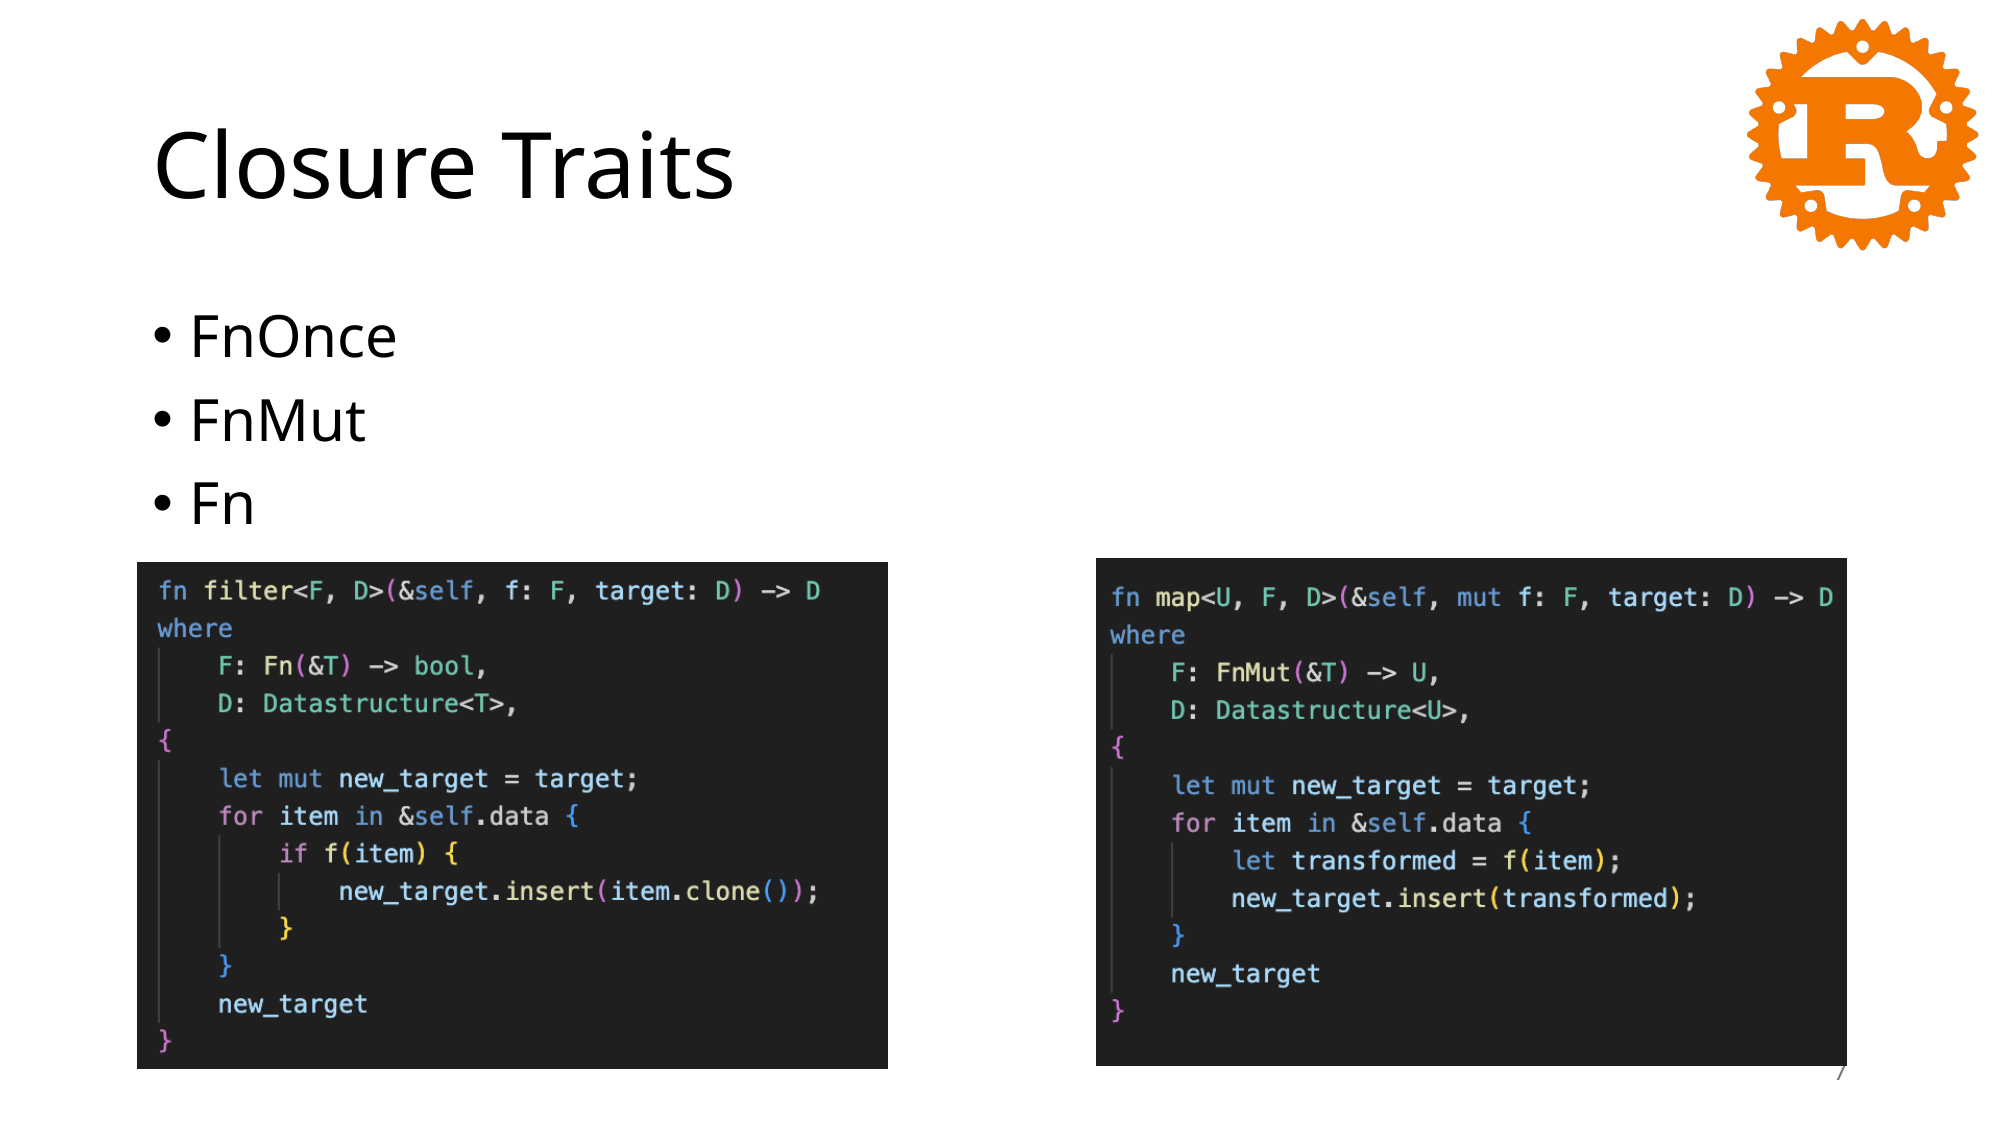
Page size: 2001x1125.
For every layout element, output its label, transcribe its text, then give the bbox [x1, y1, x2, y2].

title Closure Traits [137, 59, 1863, 278]
picture [1746, 18, 1979, 251]
picture [136, 561, 888, 1070]
slide_number 7 [1412, 1042, 1863, 1103]
list FnOnce FnMut Fn [137, 299, 1863, 1014]
picture [1095, 558, 1847, 1066]
